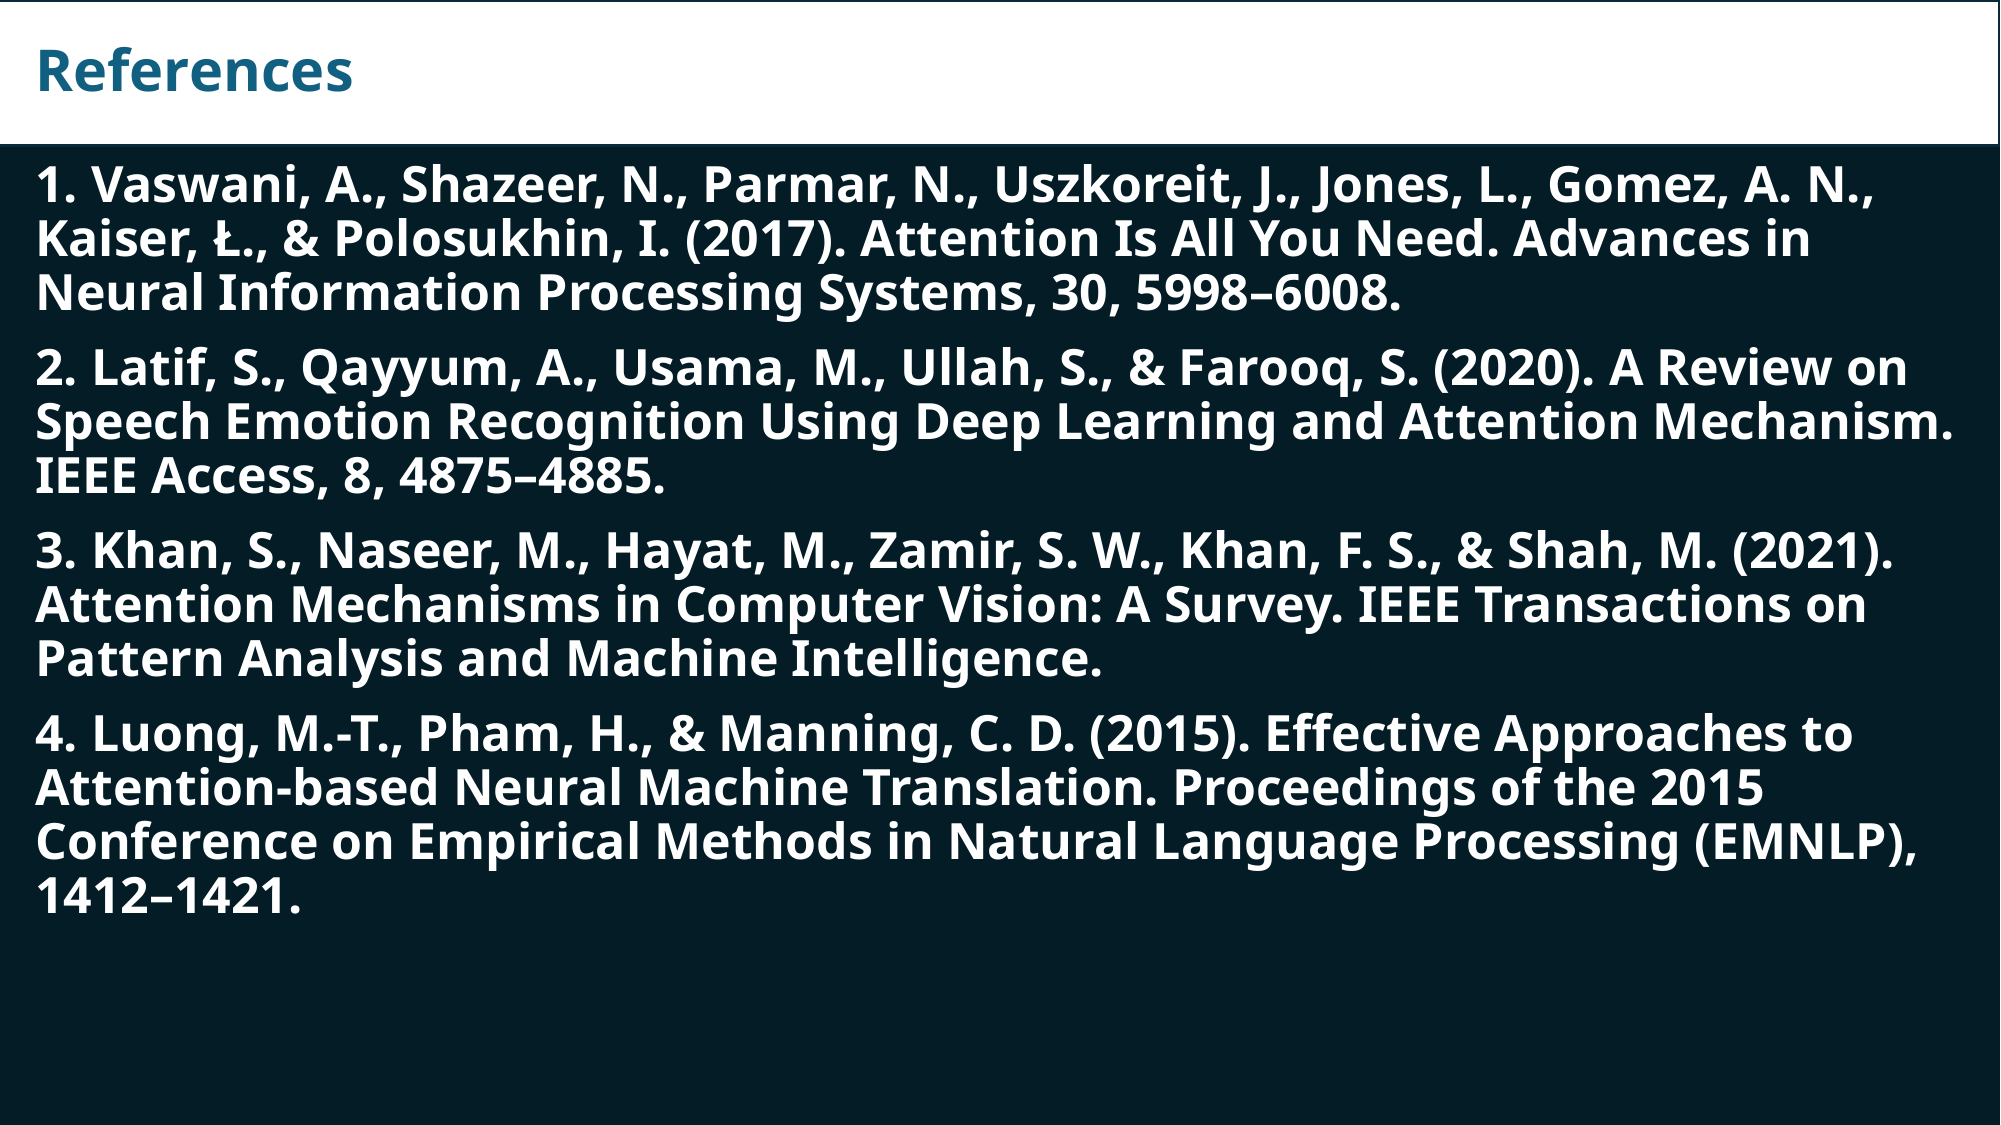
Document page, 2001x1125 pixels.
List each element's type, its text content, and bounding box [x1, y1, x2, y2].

text_box [0, 0, 2000, 147]
title References [20, 34, 1165, 112]
list 1. Vaswani, A., Shazeer, N., Parmar, N., Uszkoreit, J., Jones, L., Gomez, A. N., Kaiser, Ł., & Polosukhin, I. (2017). Attention Is All You Need. Advances in Neural Information Processing Systems, 30, 5998–6008. 2. Latif, S., Qayyum, A., Usama, M., Ullah, S., & Farooq, S. (2020). A Review on Speech Emotion Recognition Using Deep Learning and Attention Mechanism. IEEE Access, 8, 4875–4885. 3. Khan, S., Naseer, M., Hayat, M., Zamir, S. W., Khan, F. S., & Shah, M. (2021). Attention Mechanisms in Computer Vision: A Survey. IEEE Transactions on Pattern Analysis and Machine Intelligence. 4. Luong, M.-T., Pham, H., & Manning, C. D. (2015). Effective Approaches to Attention-based Neural Machine Translation. Proceedings of the 2015 Conference on Empirical Methods in Natural Language Processing (EMNLP), 1412–1421. [20, 152, 2000, 1022]
